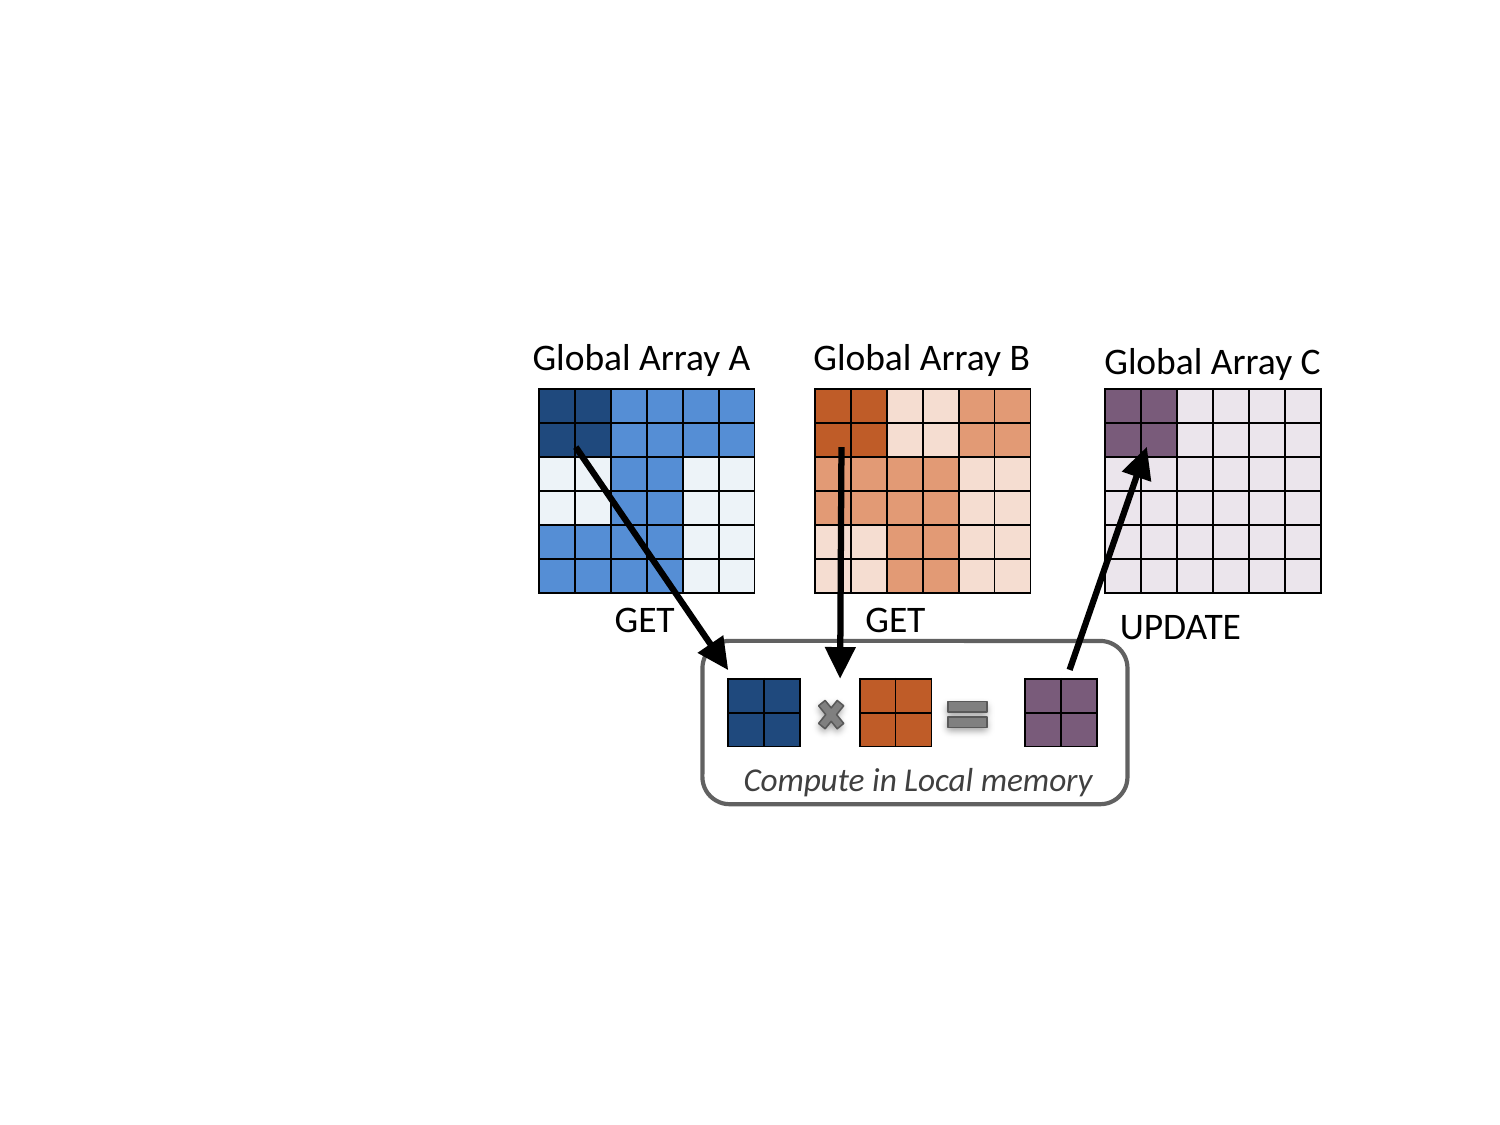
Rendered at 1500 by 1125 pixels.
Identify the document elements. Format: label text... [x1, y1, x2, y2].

table_cell [540, 458, 570, 490]
table_cell [924, 492, 958, 524]
table_header [1286, 390, 1320, 422]
table_cell [1178, 526, 1212, 558]
table_header [576, 390, 610, 422]
table_cell [1214, 492, 1248, 524]
table_cell [852, 424, 886, 456]
table_cell [1286, 526, 1320, 558]
table_header [1106, 390, 1140, 422]
text_box [702, 640, 1128, 805]
table_cell [1214, 560, 1248, 592]
table_cell [960, 560, 994, 592]
table_cell [540, 492, 570, 524]
table_cell [888, 458, 922, 490]
table_cell [1178, 492, 1212, 524]
table_cell [816, 424, 850, 456]
table_header [765, 680, 799, 712]
table_cell [1142, 424, 1176, 456]
table_header [924, 390, 958, 422]
table_cell [1106, 424, 1140, 445]
table_cell [729, 714, 763, 746]
table_cell [960, 458, 994, 490]
table_cell [896, 714, 931, 746]
table_cell [612, 424, 646, 445]
table_cell [684, 424, 718, 445]
table_cell [1250, 458, 1284, 490]
text_box Global Array C [1089, 329, 1336, 390]
table_cell [1286, 458, 1320, 490]
table_header [995, 390, 1030, 422]
table_cell [852, 492, 886, 524]
table_header [1178, 390, 1212, 422]
table_cell [924, 560, 958, 592]
table_header [684, 390, 718, 422]
table_cell [995, 458, 1030, 490]
table_cell [1178, 560, 1212, 592]
table_cell [1286, 424, 1320, 456]
text_box Global Array A [517, 325, 766, 386]
table_header [888, 390, 922, 422]
table_cell [888, 560, 922, 588]
table_header [1062, 680, 1096, 712]
table_cell [816, 560, 834, 592]
table_cell [540, 526, 570, 558]
table_cell [1178, 458, 1212, 490]
table_cell [648, 424, 682, 445]
table_cell [1214, 458, 1248, 490]
table_cell [924, 526, 958, 558]
table_cell [816, 492, 834, 524]
text_box Global Array B [798, 325, 1046, 386]
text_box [1069, 446, 1147, 671]
table_cell [1214, 526, 1248, 558]
table_cell [888, 526, 922, 558]
table_cell [861, 714, 895, 746]
table_header [816, 390, 850, 422]
text_box Compute in Local memory [728, 750, 1108, 806]
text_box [575, 446, 729, 671]
table_header [896, 680, 931, 712]
table_header [1250, 390, 1284, 422]
table_cell [720, 424, 754, 456]
text_box [947, 701, 988, 713]
table_cell [1250, 424, 1284, 456]
table_header [861, 680, 895, 712]
table_header [720, 390, 754, 422]
table_cell [1214, 424, 1248, 456]
table_cell [1250, 526, 1284, 558]
text_box UPDATE [1152, 594, 1312, 655]
table_cell [1286, 492, 1320, 524]
table_header [1142, 390, 1176, 422]
table_cell [852, 526, 886, 558]
table_header [1026, 680, 1060, 712]
table_cell [1062, 714, 1096, 746]
table_header [612, 390, 646, 422]
table_cell [1152, 526, 1176, 558]
table_cell [924, 458, 958, 490]
table_cell [924, 424, 958, 456]
table_cell [733, 560, 754, 592]
table_cell [816, 458, 834, 490]
table_cell [540, 424, 574, 456]
text_box GET [850, 588, 941, 648]
table_cell [852, 560, 886, 588]
table_header [1214, 390, 1248, 422]
table_cell [888, 424, 922, 456]
table_cell [1152, 492, 1176, 524]
table_header [960, 390, 994, 422]
text_box [818, 699, 845, 730]
table_cell [888, 492, 922, 524]
table_cell [1250, 560, 1284, 592]
table_cell [1152, 458, 1176, 490]
table_cell [995, 424, 1030, 456]
table_header [729, 680, 763, 712]
table_cell [816, 526, 834, 558]
table_cell [852, 458, 886, 490]
table_cell [1286, 560, 1320, 592]
table_cell [765, 714, 799, 746]
table_cell [733, 526, 754, 558]
table_cell [576, 424, 610, 445]
text_box [947, 716, 988, 728]
table_cell [960, 424, 994, 456]
table_cell [733, 458, 754, 490]
table_header [648, 390, 682, 422]
table_cell [995, 492, 1030, 524]
table_cell [995, 560, 1030, 592]
table_cell [1178, 424, 1212, 456]
table_cell [733, 492, 754, 524]
table_cell [995, 526, 1030, 558]
table_cell [1250, 492, 1284, 524]
table_cell [1026, 714, 1060, 746]
table_header [852, 390, 886, 422]
table_cell [960, 492, 994, 524]
table_cell [1152, 560, 1176, 592]
table_cell [540, 560, 570, 592]
table_cell [960, 526, 994, 558]
table_header [540, 390, 574, 422]
